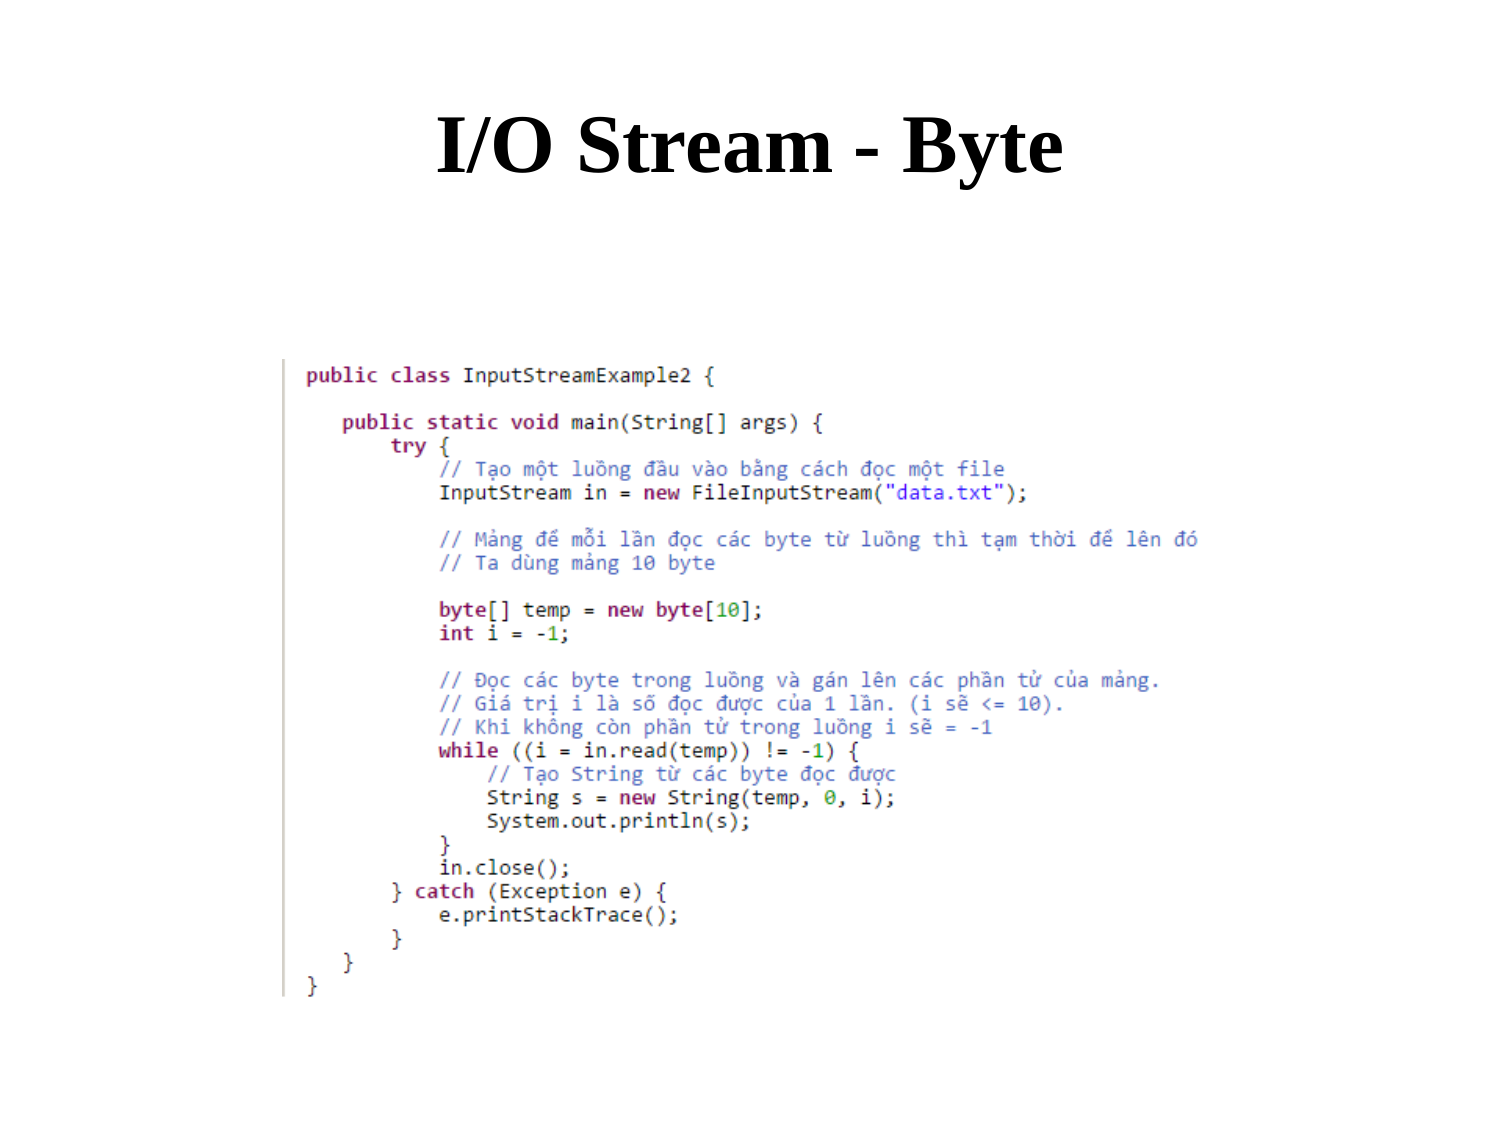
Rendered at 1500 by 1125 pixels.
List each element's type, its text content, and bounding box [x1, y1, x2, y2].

picture [282, 359, 1218, 1001]
title I/O Stream - Byte [75, 45, 1425, 233]
